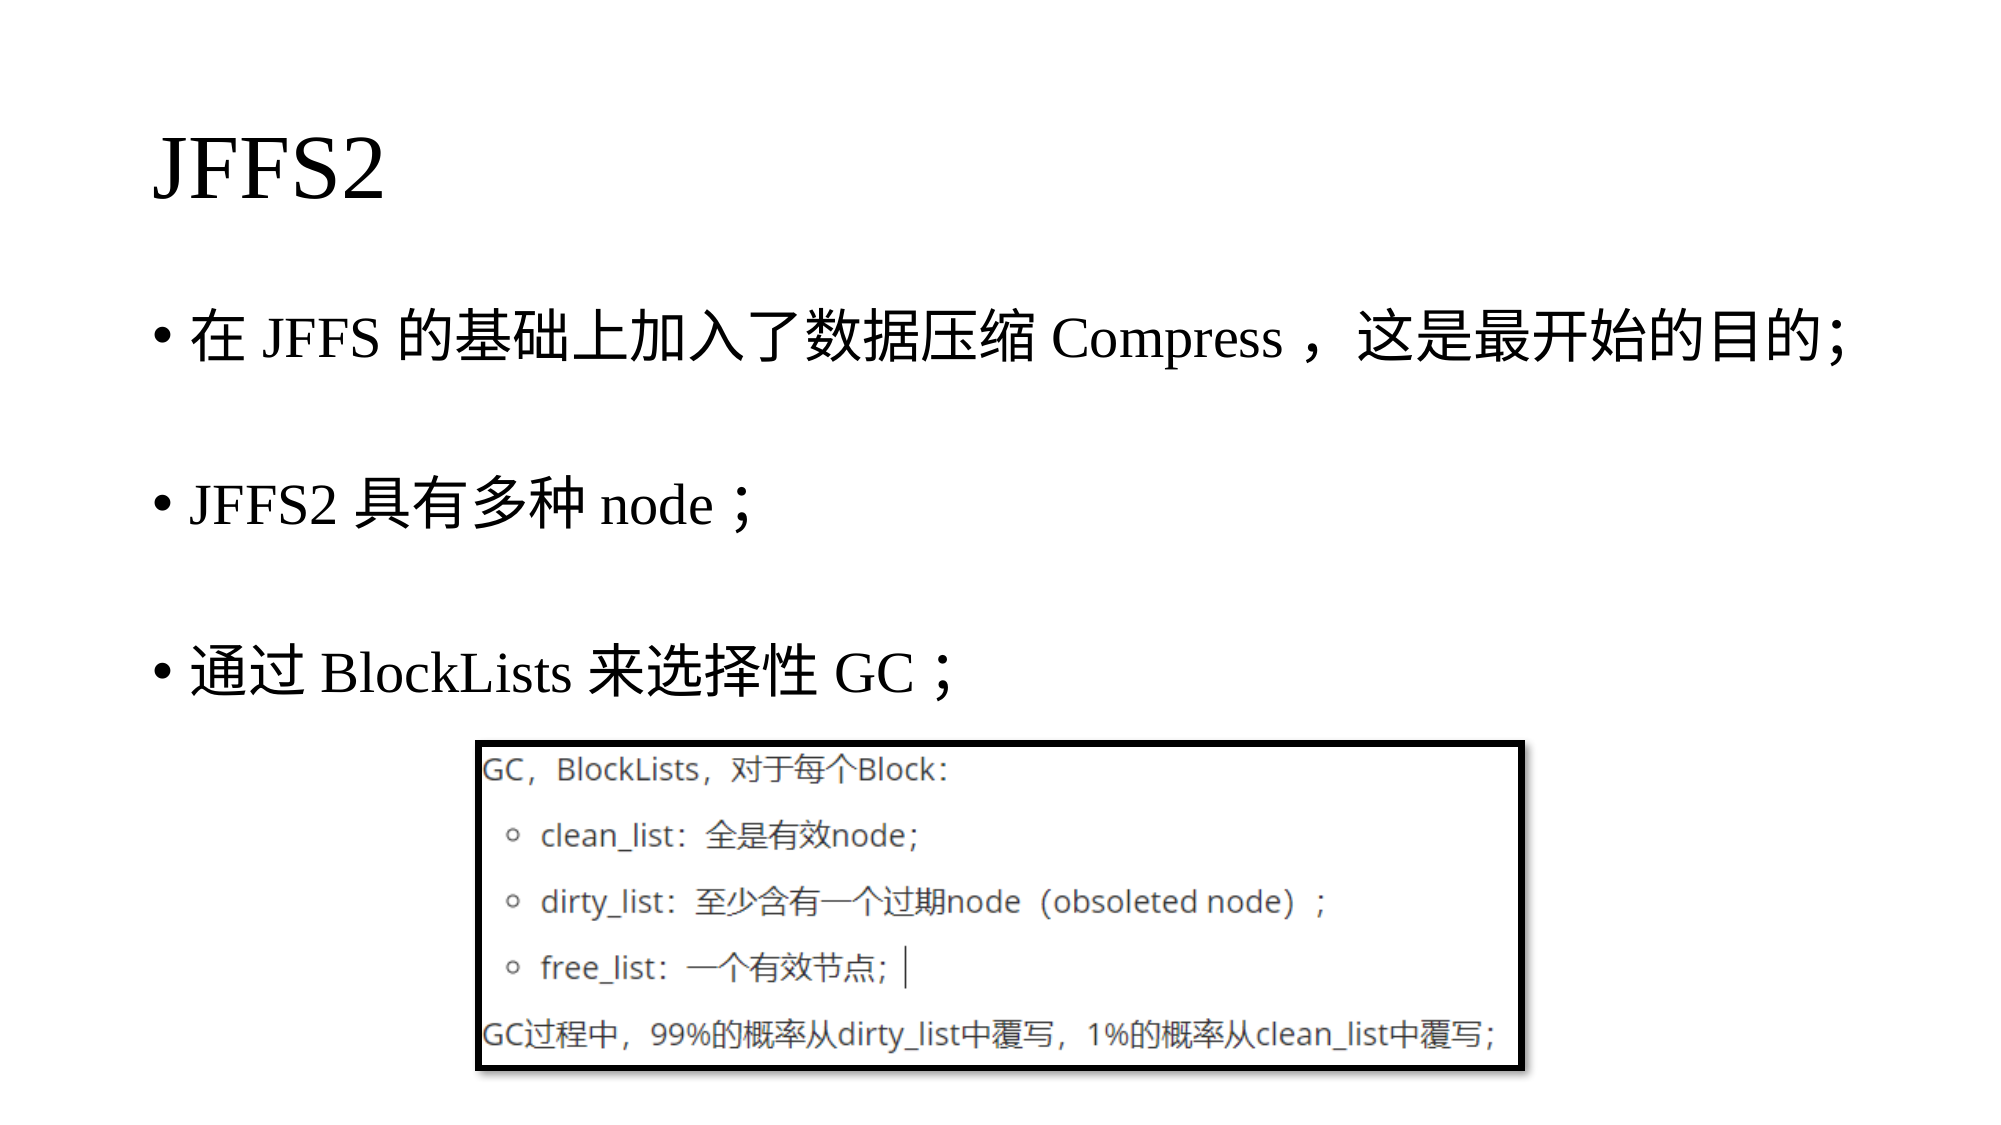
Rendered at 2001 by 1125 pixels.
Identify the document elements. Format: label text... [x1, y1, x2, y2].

title JFFS2 [137, 59, 1863, 278]
picture [481, 746, 1519, 1066]
list 在JFFS的基础上加入了数据压缩Compress，这是最开始的目的； JFFS2具有多种node； 通过BlockLists来选择性GC； [137, 299, 1863, 1014]
